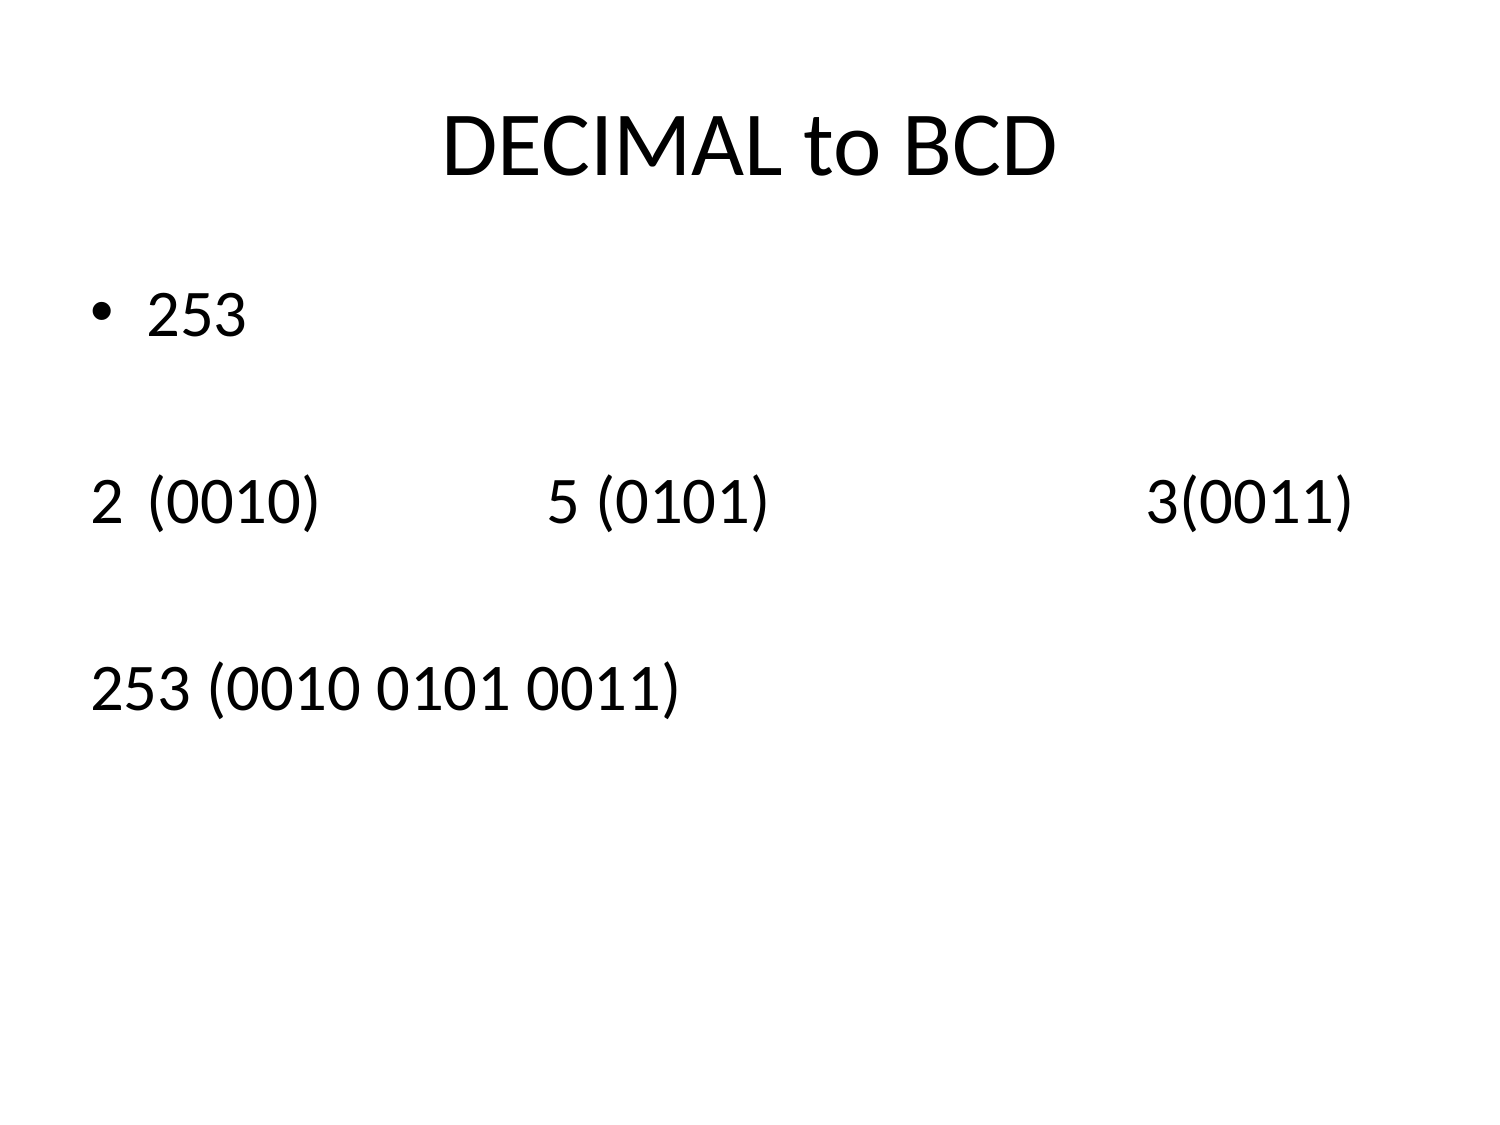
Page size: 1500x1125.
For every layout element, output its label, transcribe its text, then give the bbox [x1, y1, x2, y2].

title DECIMAL to BCD [75, 45, 1425, 233]
list 253 (0010) 5 (0101) 3(0011) 253 (0010 0101 0011) [75, 262, 1425, 1005]
